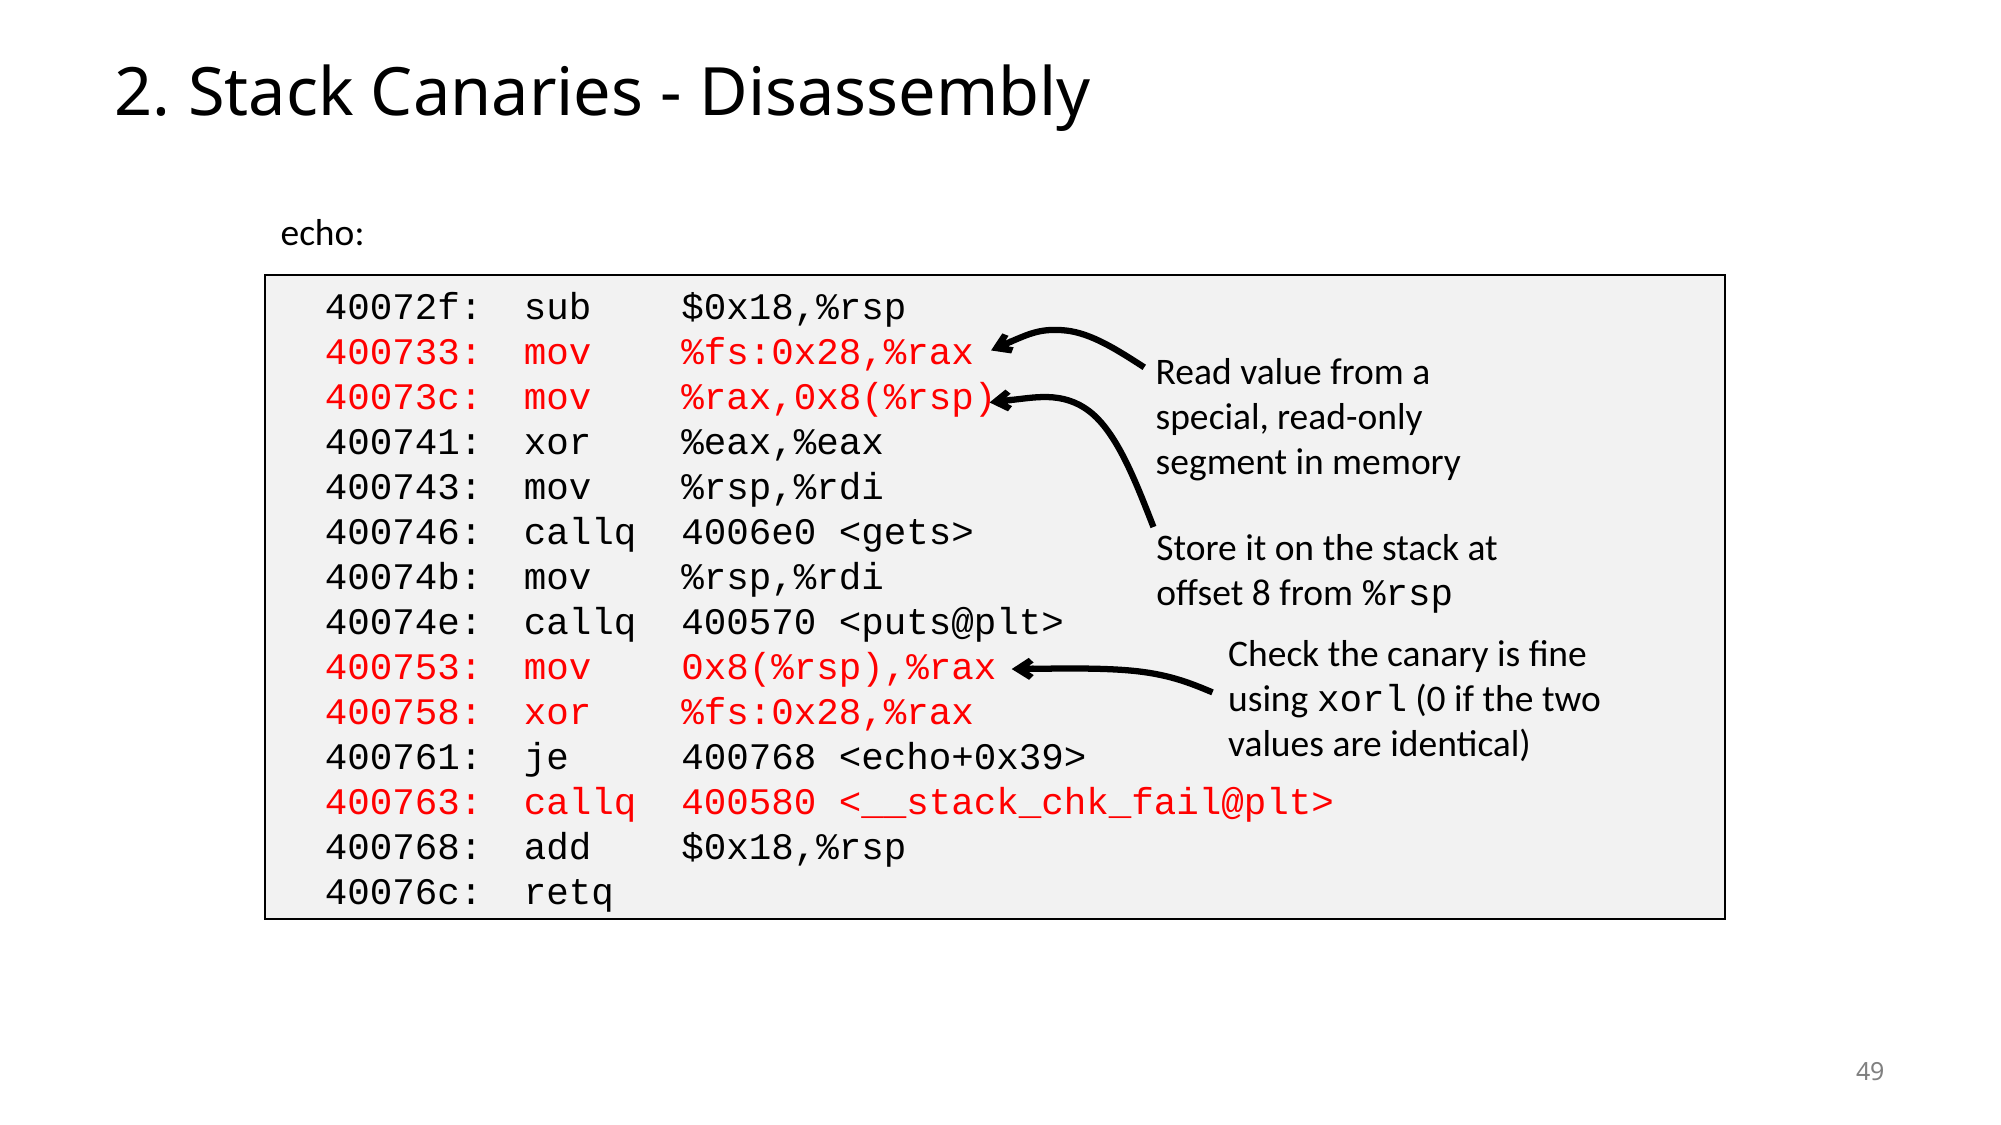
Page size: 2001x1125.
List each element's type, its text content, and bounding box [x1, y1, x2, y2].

text_box Check the canary is fine using xorl (0 if the two values are identical) [1213, 621, 1685, 772]
text_box [989, 393, 1154, 528]
text_box [991, 329, 1145, 368]
title 2. Stack Canaries - Disassembly [99, 37, 1900, 150]
slide_number 49 [1749, 1042, 1900, 1103]
text_box Read value from a special, read-only segment in memory [1140, 340, 1491, 490]
text_box 40072f: sub $0x18,%rsp 400733: mov %fs:0x28,%rax 40073c: mov %rax,0x8(%rsp) 400741: xor %eax,%eax 400743: mov %rsp,%rdi 400746: callq 4006e0 <gets> 40074b: mov %rsp,%rdi 40074e: callq 400570 <puts@plt> 400753: mov 0x8(%rsp),%rax 400758: xor %fs:0x28,%rax 400761: je 400768 <echo+0x39> 400763: callq 400580 <__stack_chk_fail@plt> 400768: add $0x18,%rsp 40076c: retq [265, 274, 1725, 920]
text_box echo: [265, 200, 380, 261]
text_box Store it on the stack at offset 8 from %rsp [1141, 515, 1520, 620]
text_box [1011, 661, 1213, 693]
